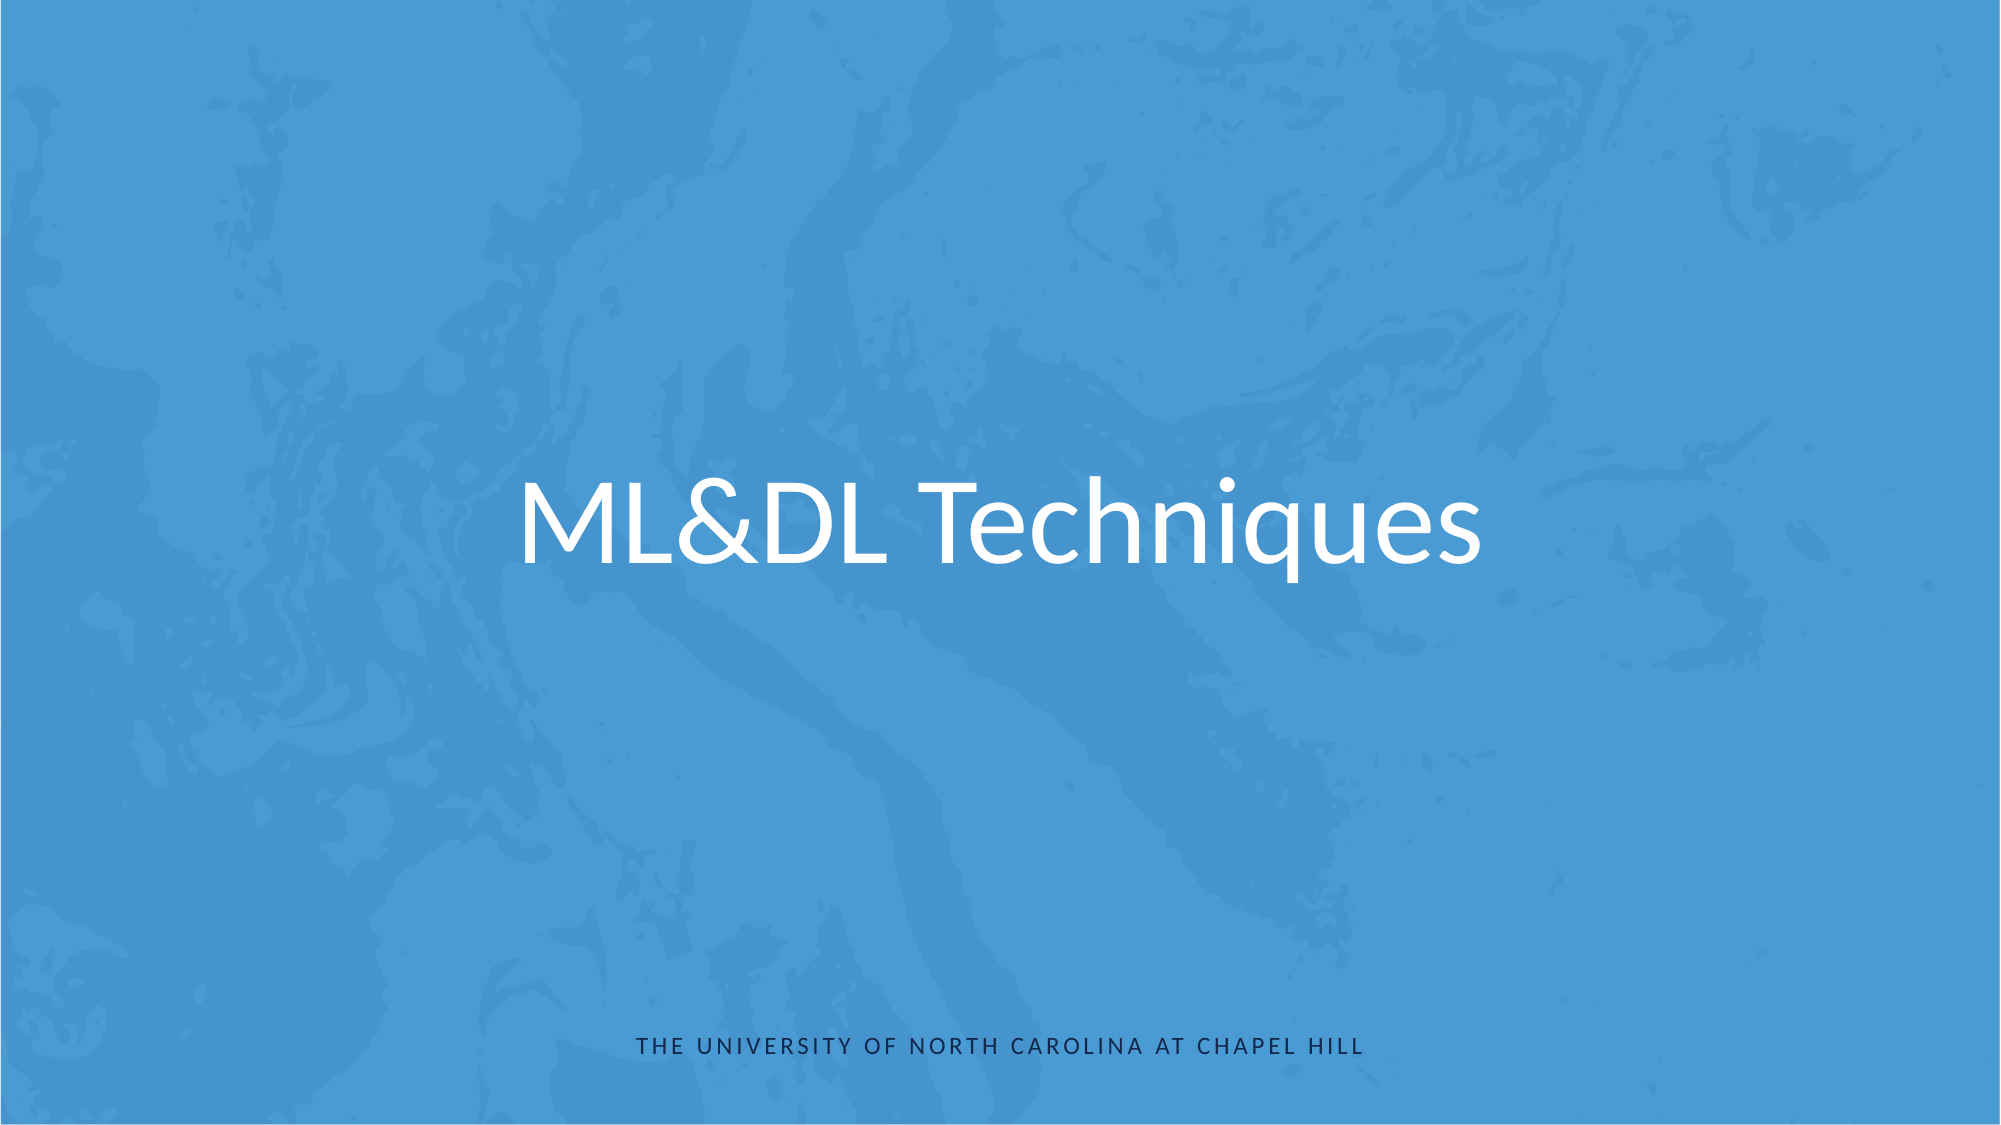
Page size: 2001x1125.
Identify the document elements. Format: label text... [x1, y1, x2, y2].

title ML&DL Techniques [91, 430, 1909, 621]
picture [0, 0, 2000, 1125]
